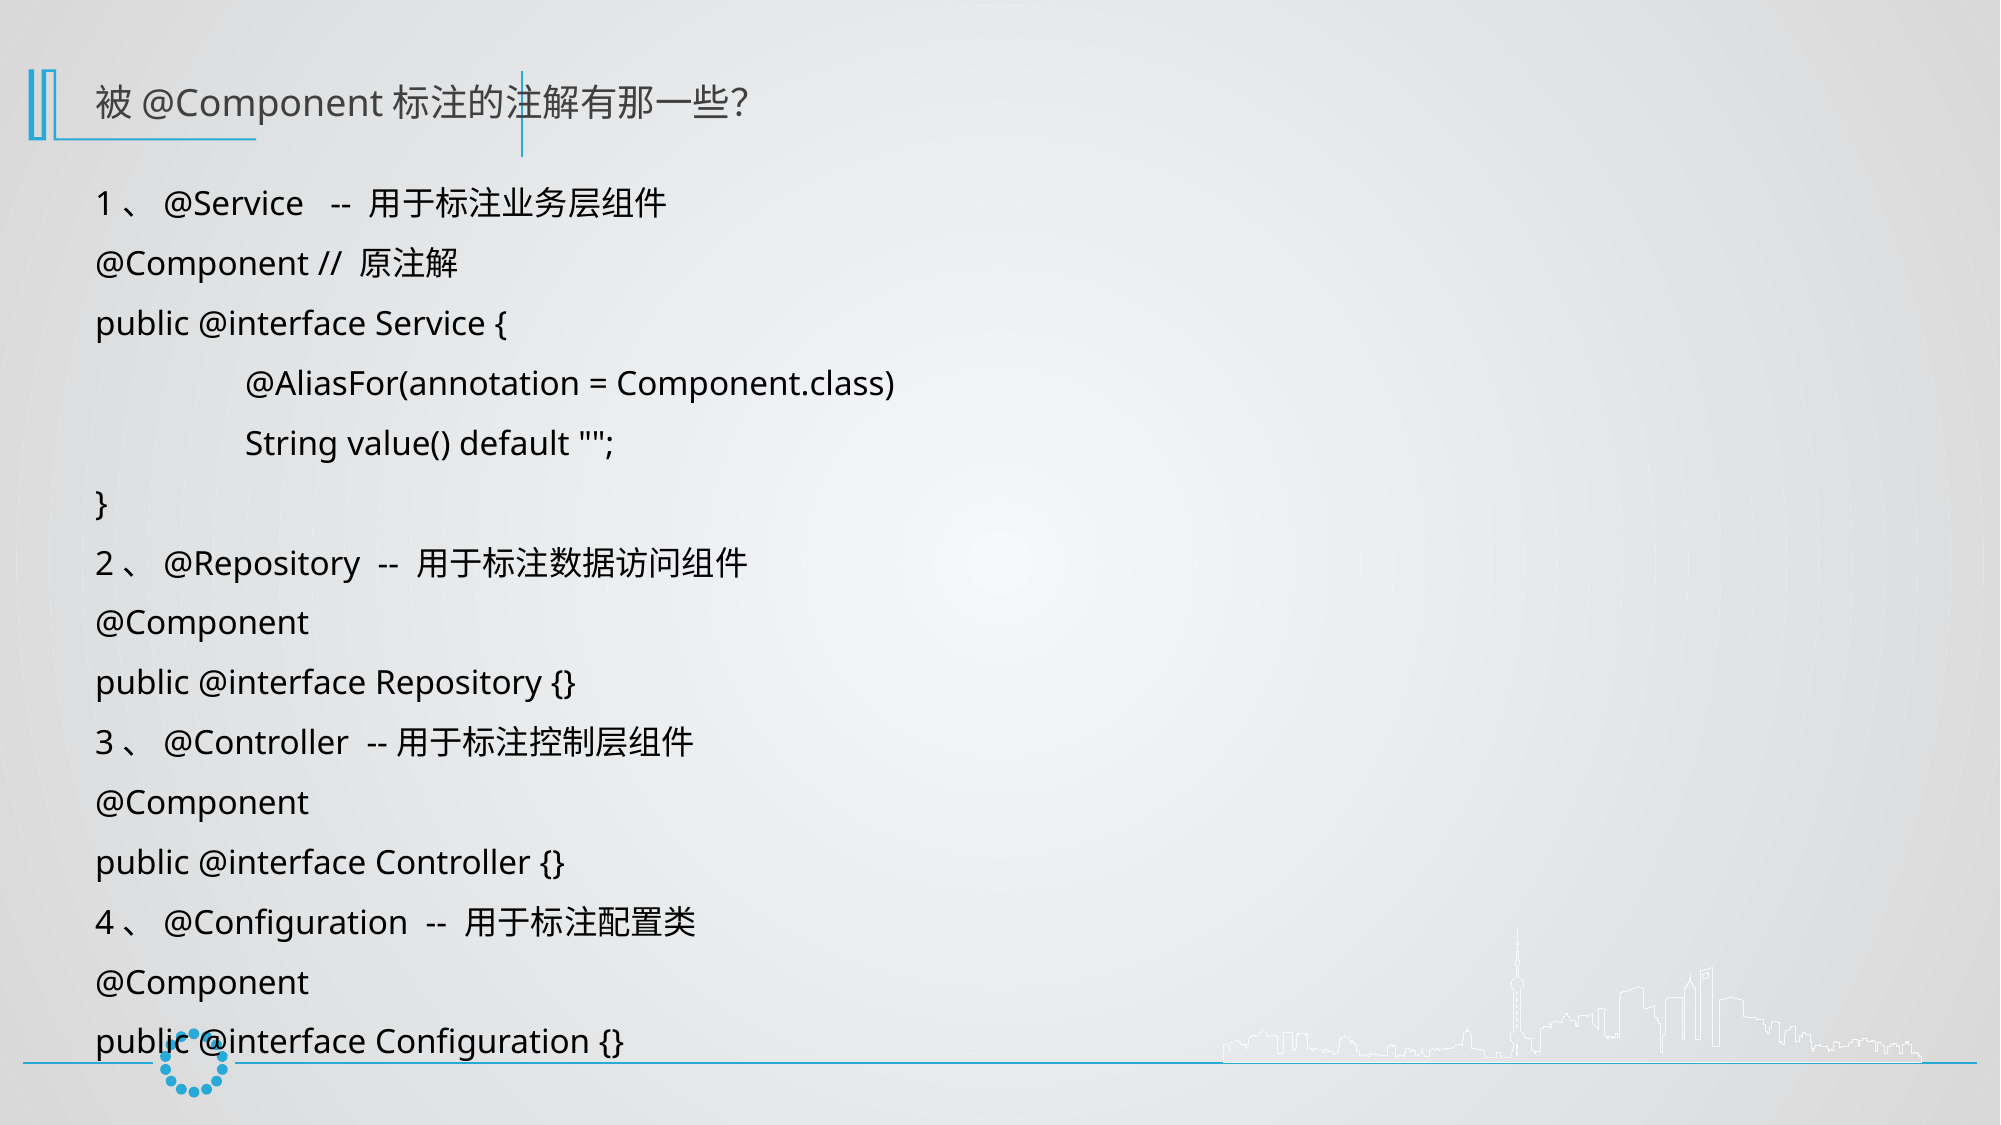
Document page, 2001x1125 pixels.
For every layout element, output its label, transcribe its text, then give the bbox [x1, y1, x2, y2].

text_box 被@Component标注的注解有那一些？ [80, 71, 1299, 132]
text_box 1、@Service -- 用于标注业务层组件 @Component // 原注解 public @interface Service { @AliasFor(annotation = Component.class) String value() default ""; } 2、@Repository -- 用于标注数据访问组件 @Component public @interface Repository {} 3、@Controller --用于标注控制层组件 @Component public @interface Controller {} 4、@Configuration -- 用于标注配置类 @Component public @interface Configuration {} [80, 155, 1961, 1125]
